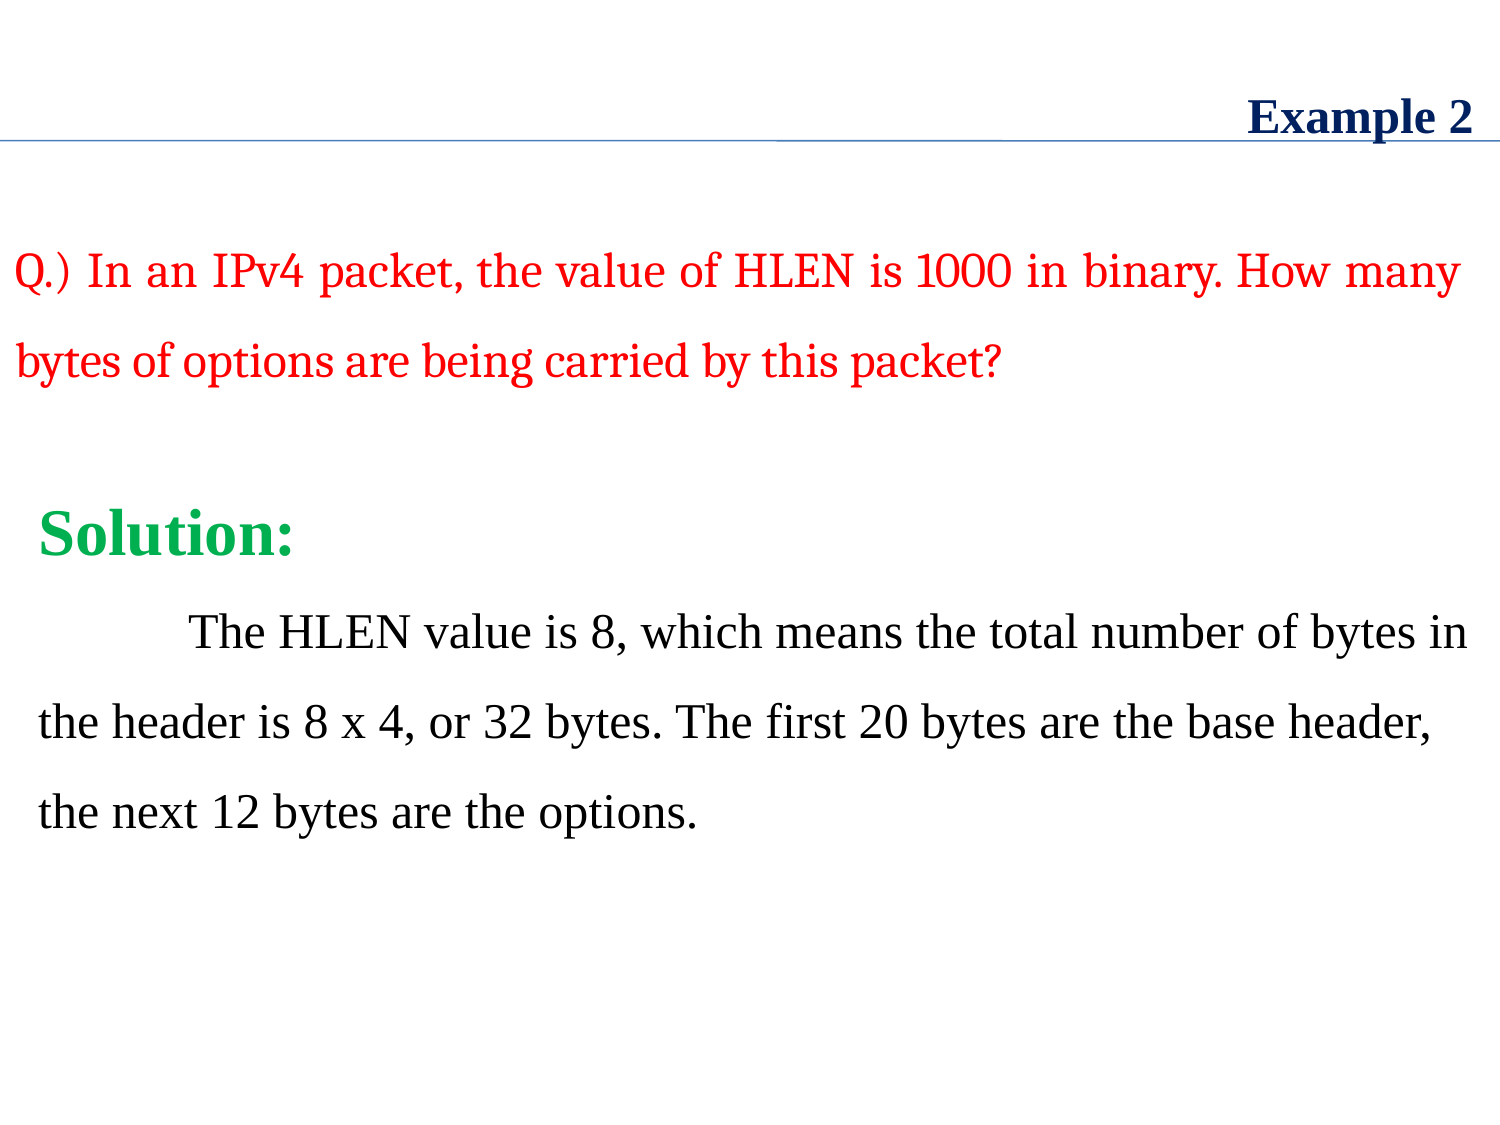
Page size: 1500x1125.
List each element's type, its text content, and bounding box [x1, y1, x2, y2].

text_box Solution: The HLEN value is 8, which means the total number of bytes in the header is 8 x 4, or 32 bytes. The first 20 bytes are the base header, the next 12 bytes are the options. [23, 441, 1500, 847]
text_box Example 2 [1220, 76, 1489, 138]
text_box Q.) In an IPv4 packet, the value of HLEN is 1000 in binary. How many bytes of options are being carried by this packet? [0, 199, 1477, 395]
